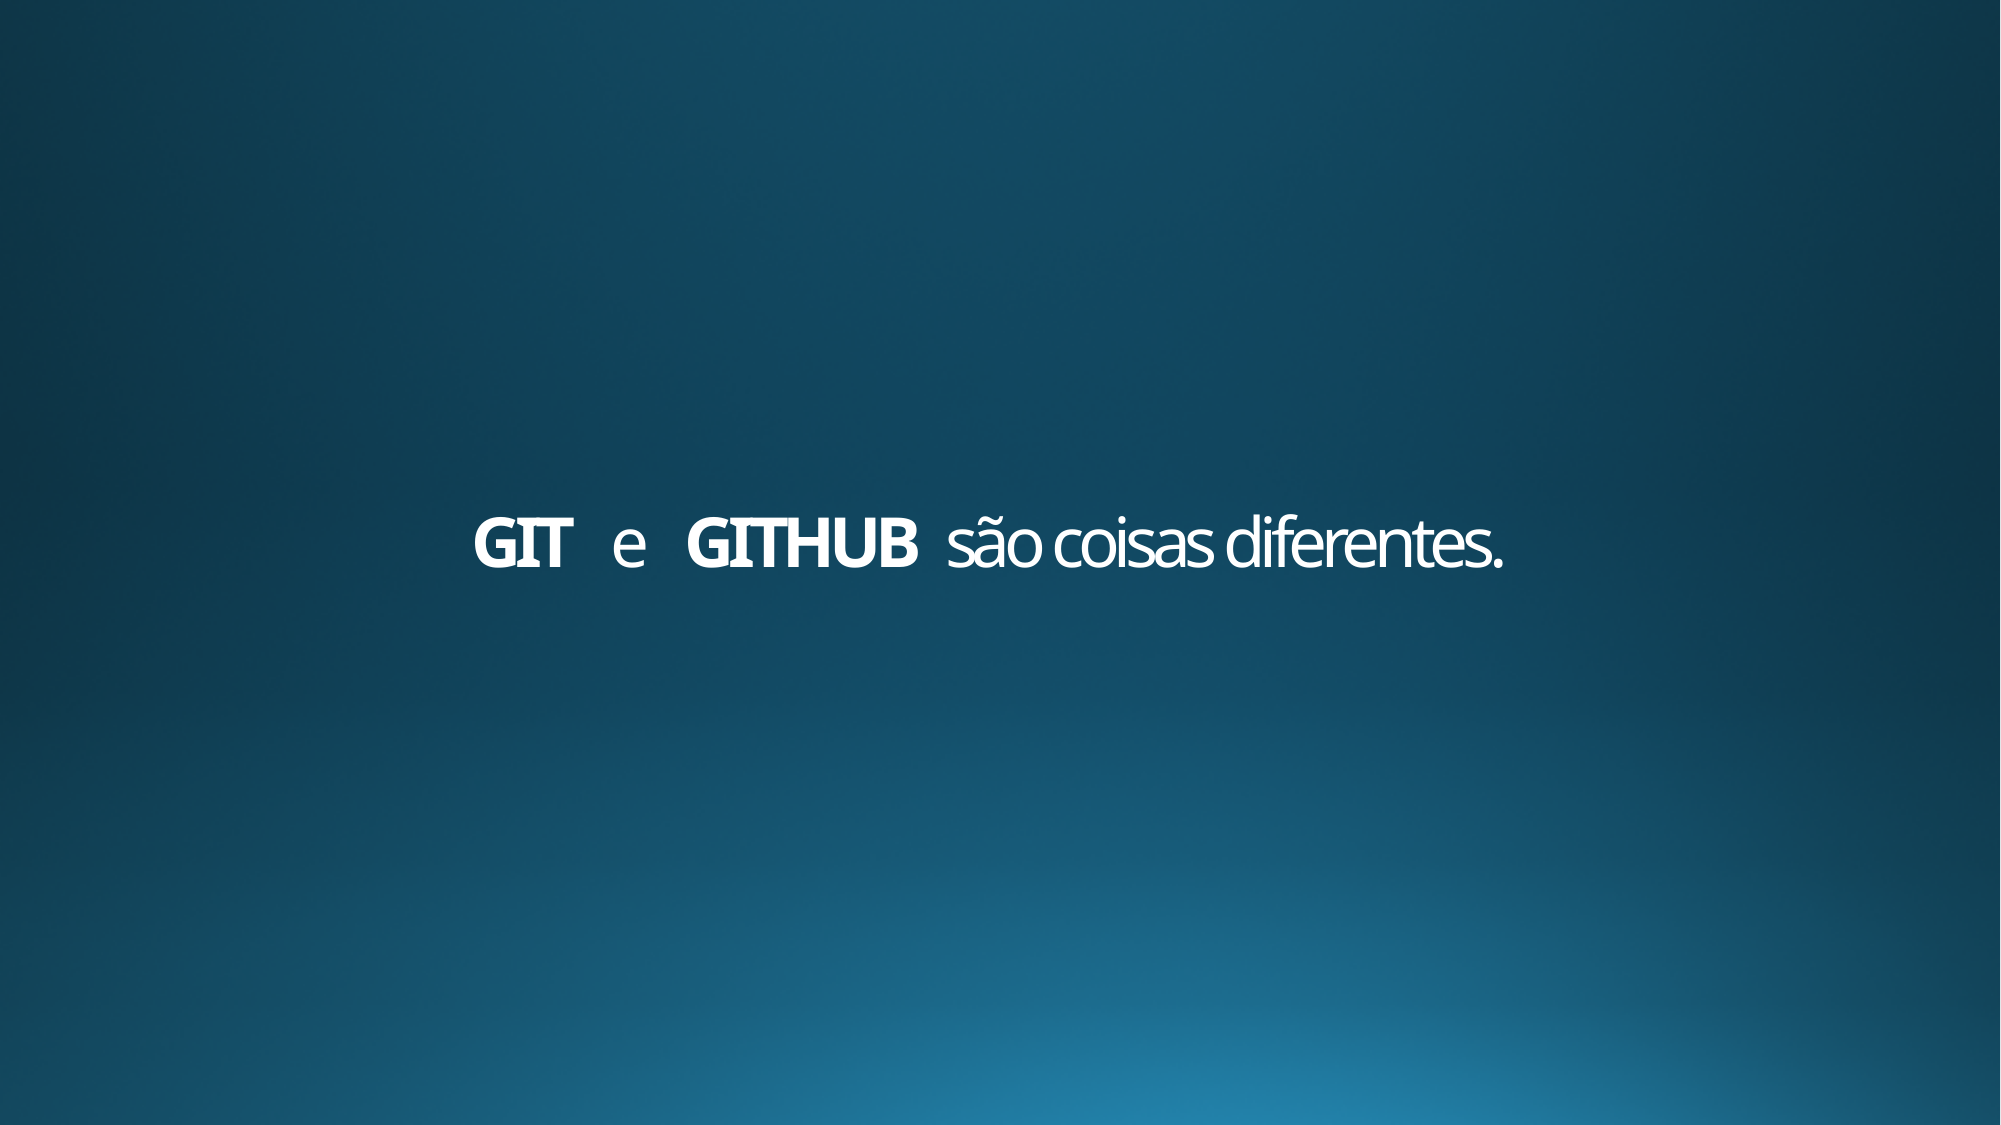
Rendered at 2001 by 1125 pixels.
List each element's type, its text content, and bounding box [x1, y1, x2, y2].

title GIT e GITHUB são coisas diferentes. [456, 500, 1580, 642]
picture [0, 0, 2001, 1125]
